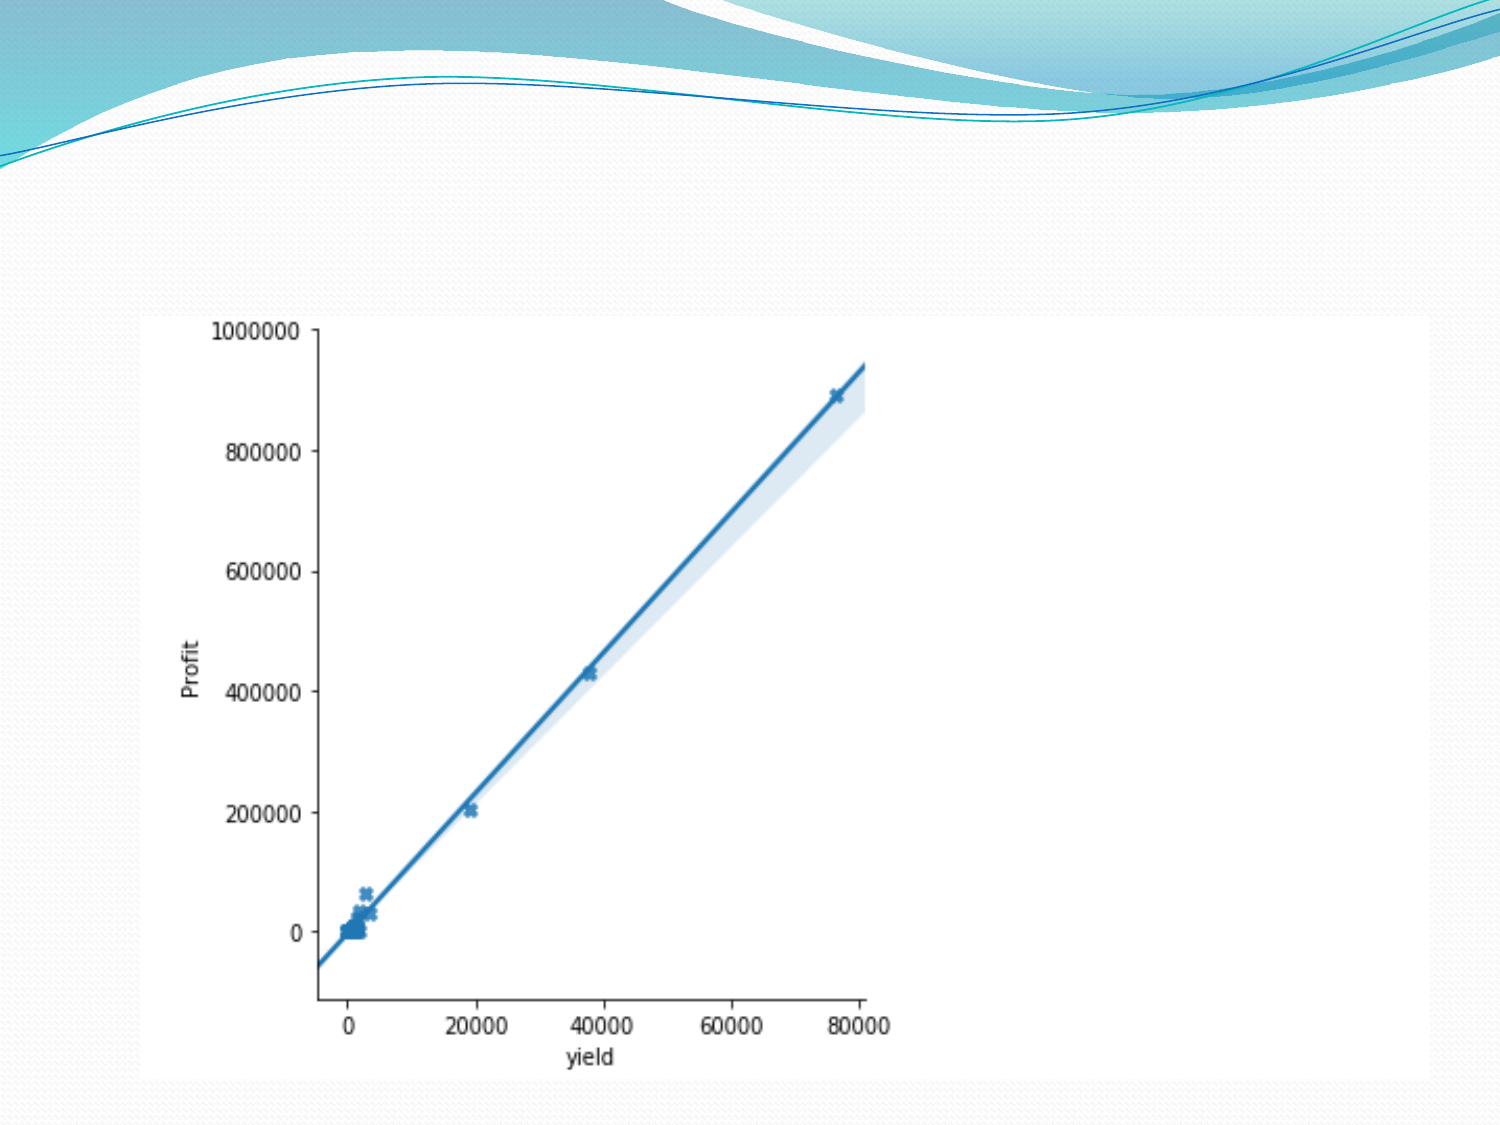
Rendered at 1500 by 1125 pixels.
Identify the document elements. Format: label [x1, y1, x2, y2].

list [140, 316, 1430, 1079]
